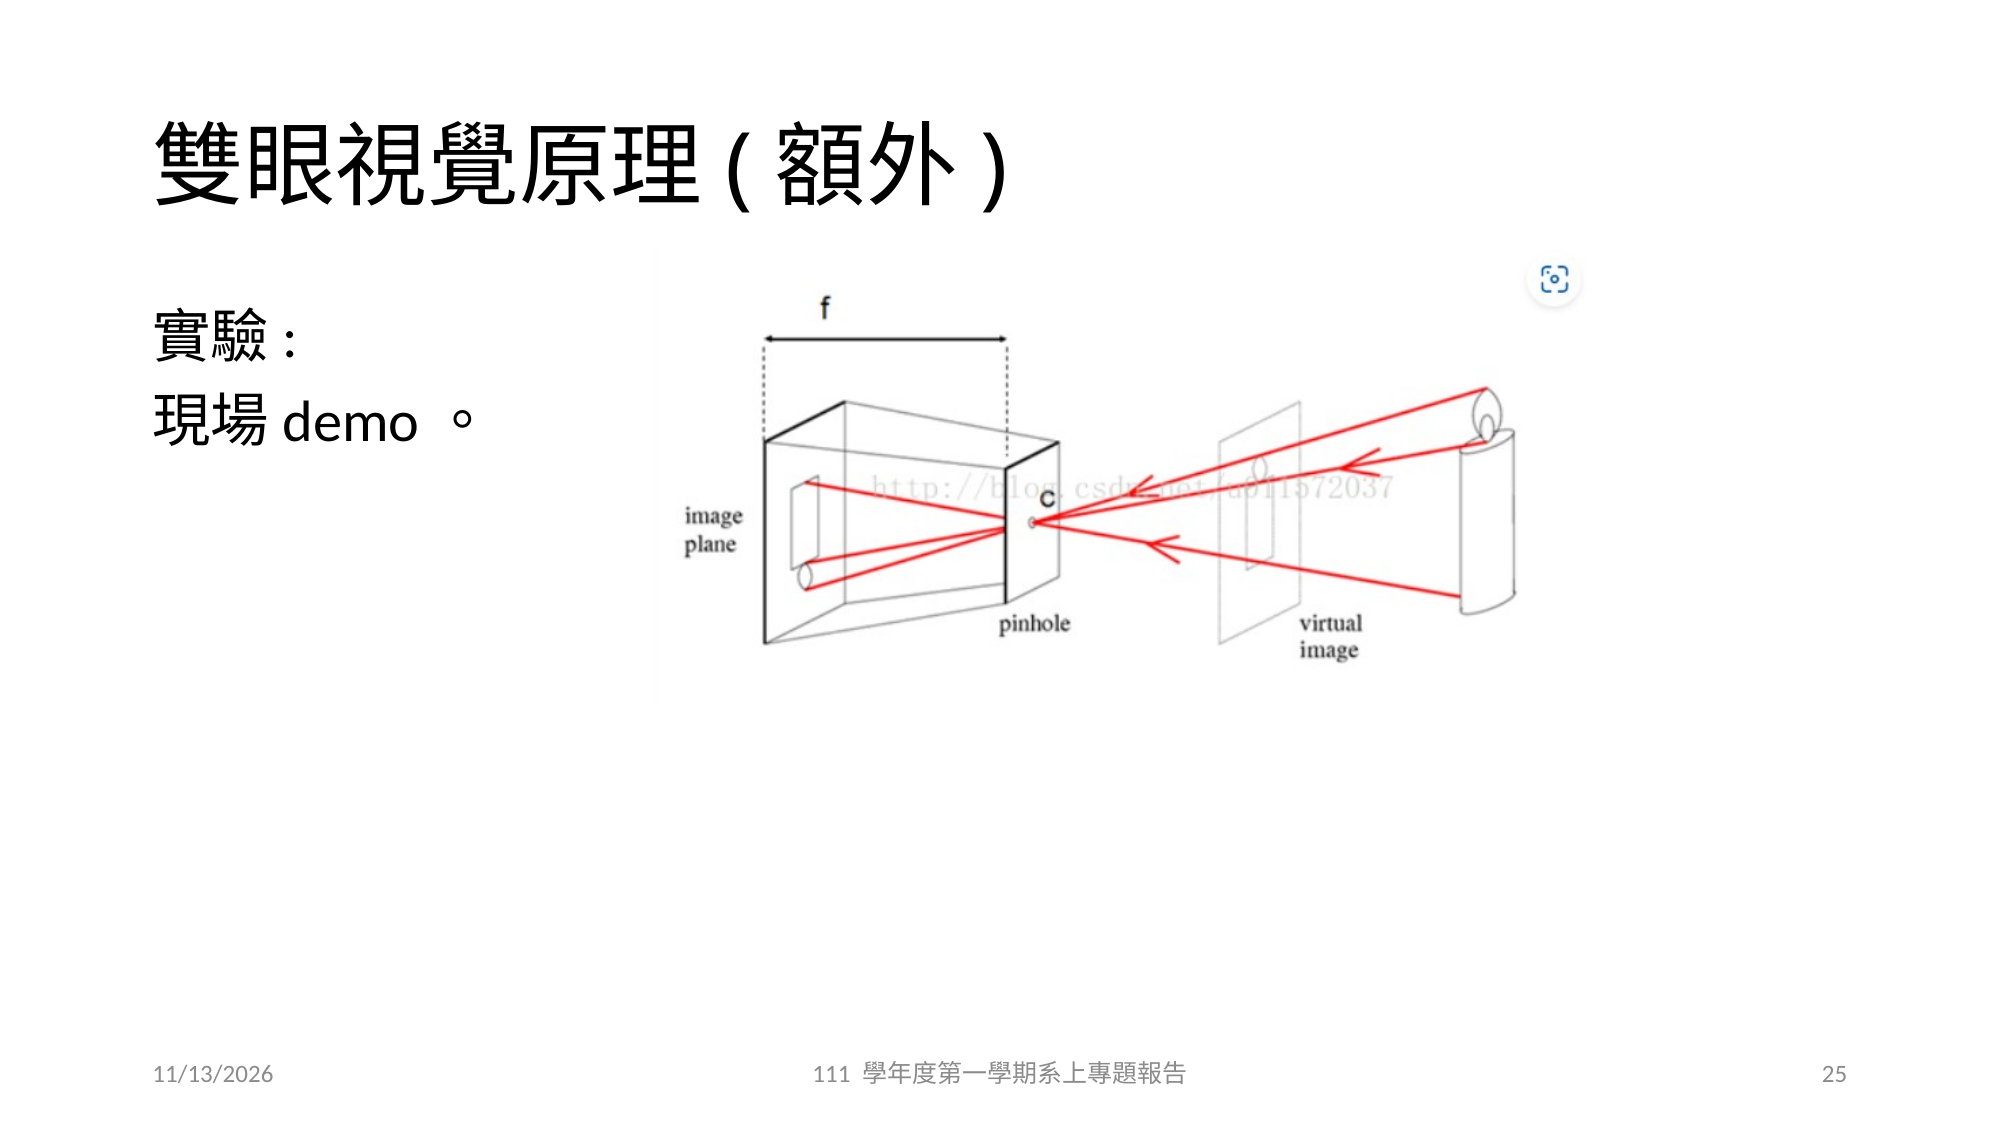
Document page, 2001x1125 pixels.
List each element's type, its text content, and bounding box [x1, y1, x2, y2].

title 雙眼視覺原理(額外) [137, 59, 1863, 278]
slide_number 25 [1412, 1042, 1863, 1103]
footer 111 學年度第一學期系上專題報告 [662, 1042, 1338, 1103]
list 實驗: 現場demo。 [137, 299, 1863, 1014]
picture [633, 236, 1642, 718]
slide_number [137, 1042, 588, 1103]
